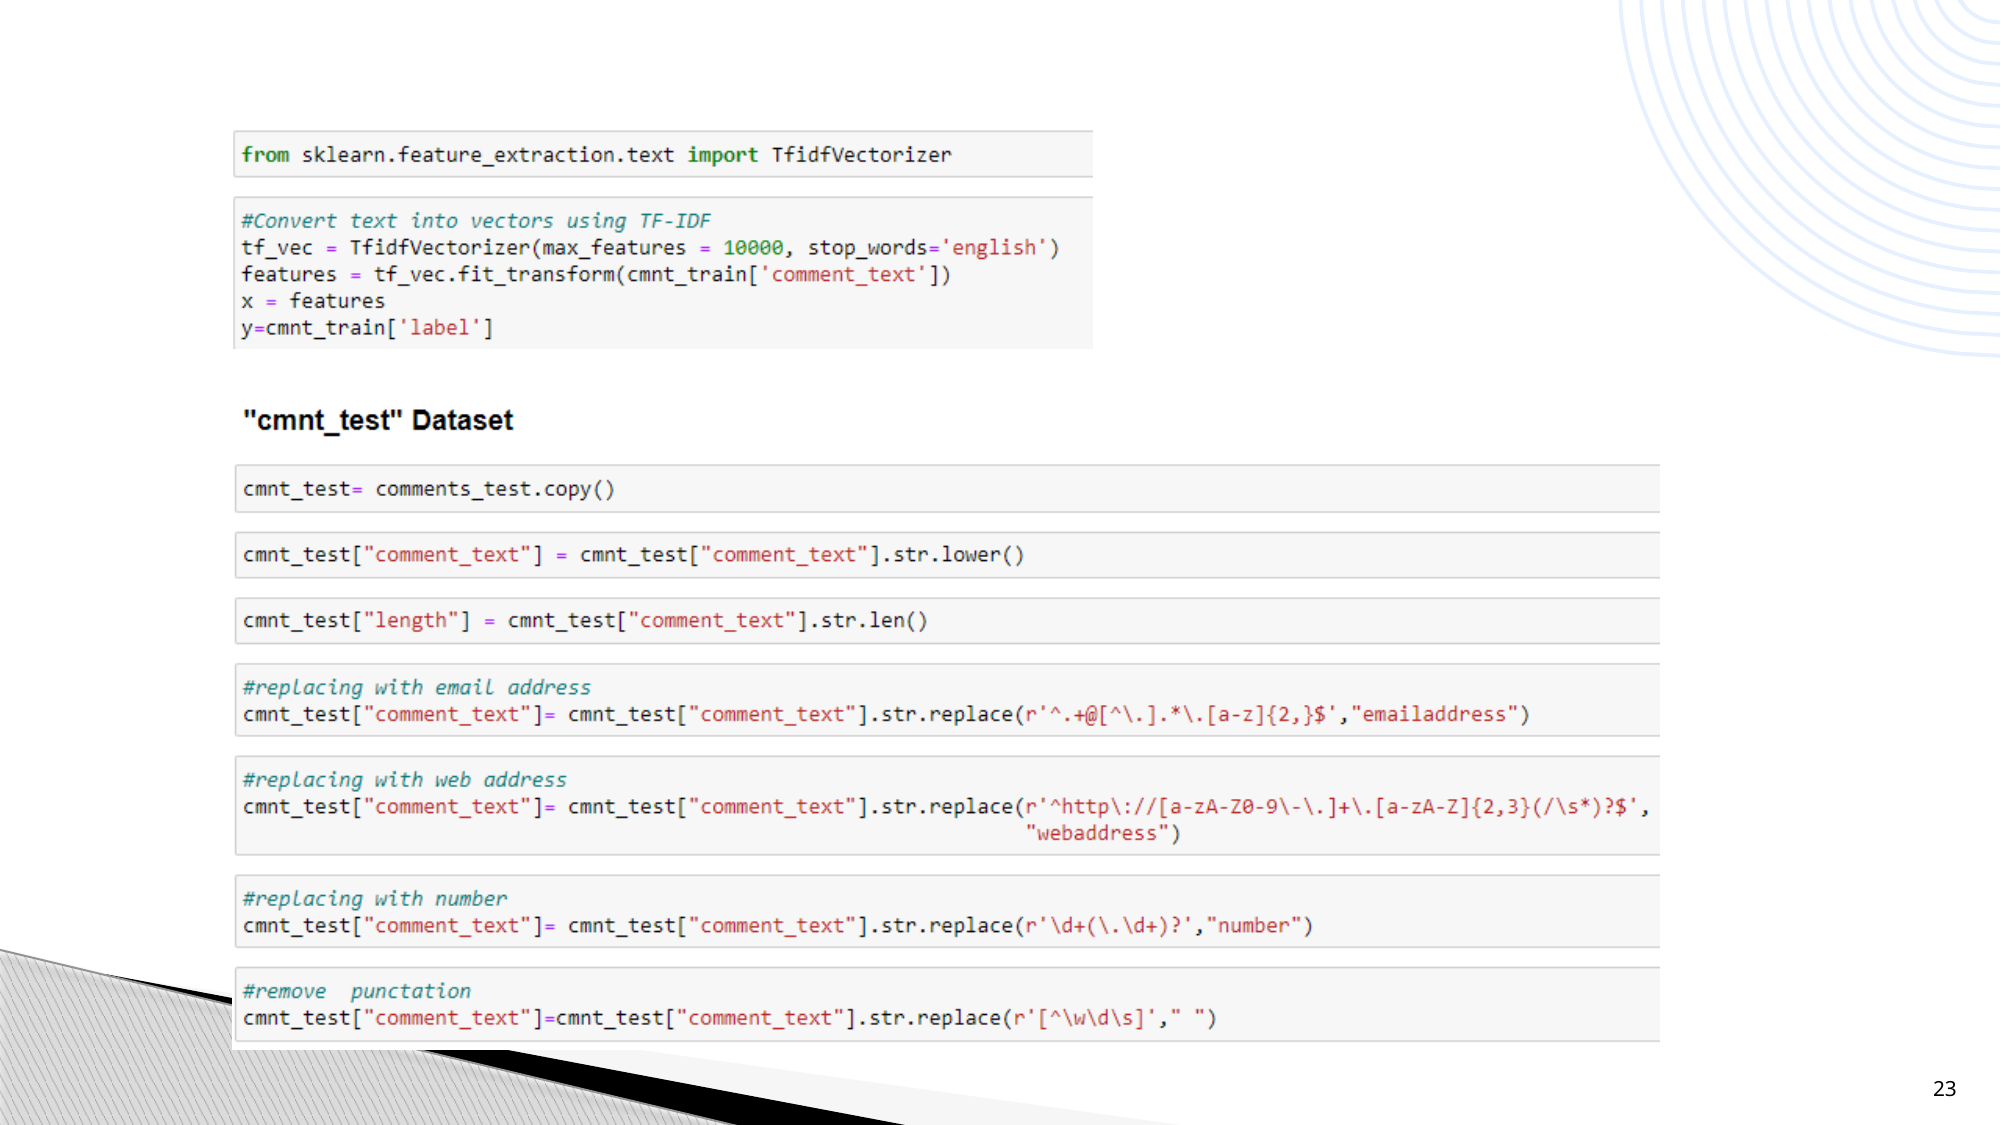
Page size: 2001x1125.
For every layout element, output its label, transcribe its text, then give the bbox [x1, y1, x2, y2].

picture [232, 126, 1093, 349]
picture [232, 366, 1660, 1050]
slide_number 23 [1891, 1051, 1972, 1112]
